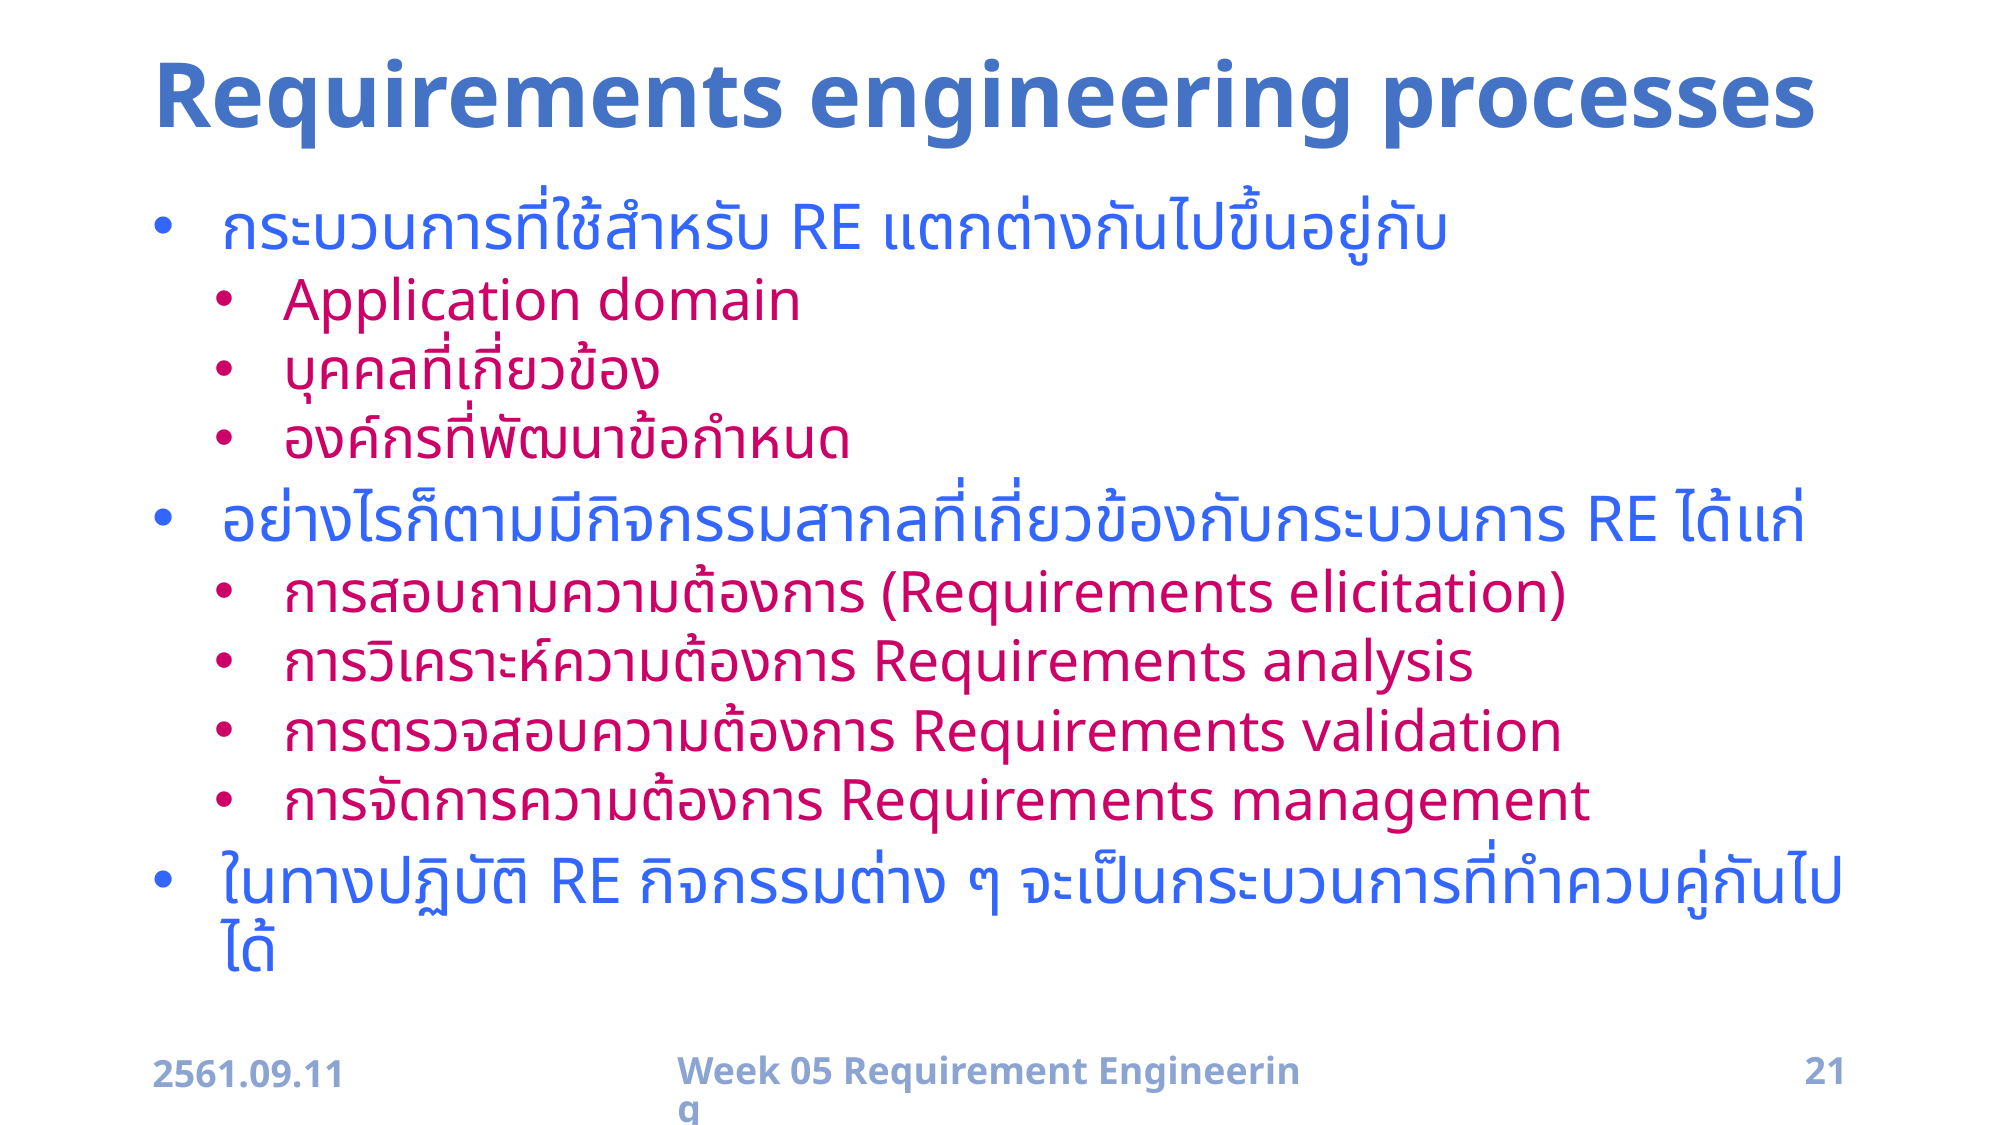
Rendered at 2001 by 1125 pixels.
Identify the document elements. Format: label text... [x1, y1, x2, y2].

slide_number 21 [1412, 1042, 1863, 1103]
list กระบวนการที่ใช้สำหรับ RE แตกต่างกันไปขึ้นอยู่กับ Application domain บุคคลที่เกี่ยวข้อง องค์กรที่พัฒนาข้อกำหนด อย่างไรก็ตามมีกิจกรรมสากลที่เกี่ยวข้องกับกระบวนการ RE ได้แก่ การสอบถามความต้องการ (Requirements elicitation) การวิเคราะห์ความต้องการ Requirements analysis การตรวจสอบความต้องการ Requirements validation การจัดการความต้องการ Requirements management ในทางปฏิบัติ RE กิจกรรมต่าง ๆ จะเป็นกระบวนการที่ทำควบคู่กันไปได้ [137, 187, 1863, 1014]
title Requirements engineering processes [137, 39, 1863, 158]
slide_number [137, 1042, 588, 1103]
footer Week 05 Requirement Engineering [662, 1042, 1338, 1103]
